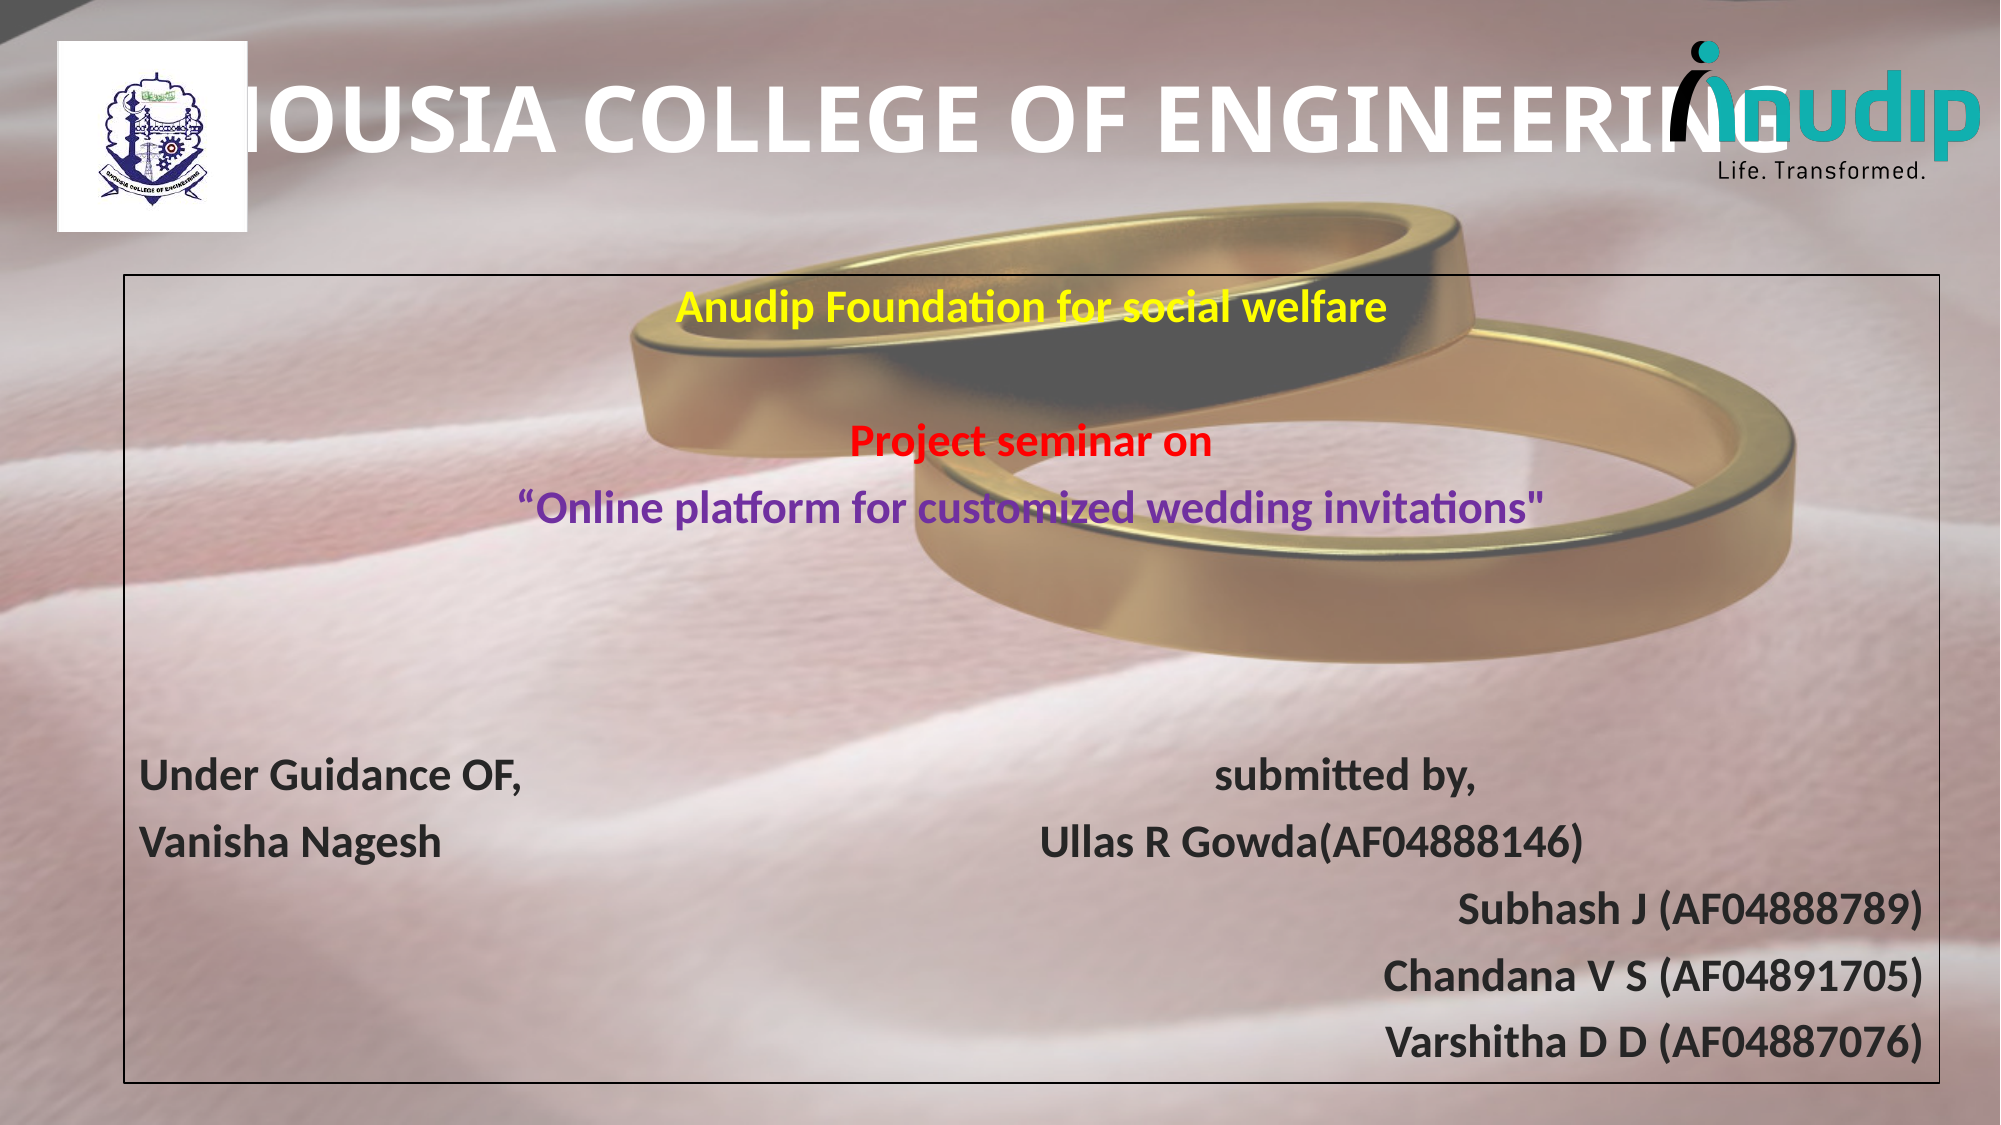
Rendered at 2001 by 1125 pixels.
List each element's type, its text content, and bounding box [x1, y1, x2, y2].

title GHOUSIA COLLEGE OF ENGINEERING [100, 14, 1826, 232]
picture [1670, 41, 1980, 179]
list Anudip Foundation for social welfare Project seminar on “Online platform for customized wedding invitations" Under Guidance OF, submitted by, Vanisha Nagesh Ullas R Gowda(AF04888146) Subhash J (AF04888789) Chandana V S (AF04891705) Varshitha D D (AF04887076) [124, 274, 1940, 1084]
picture [57, 41, 248, 232]
